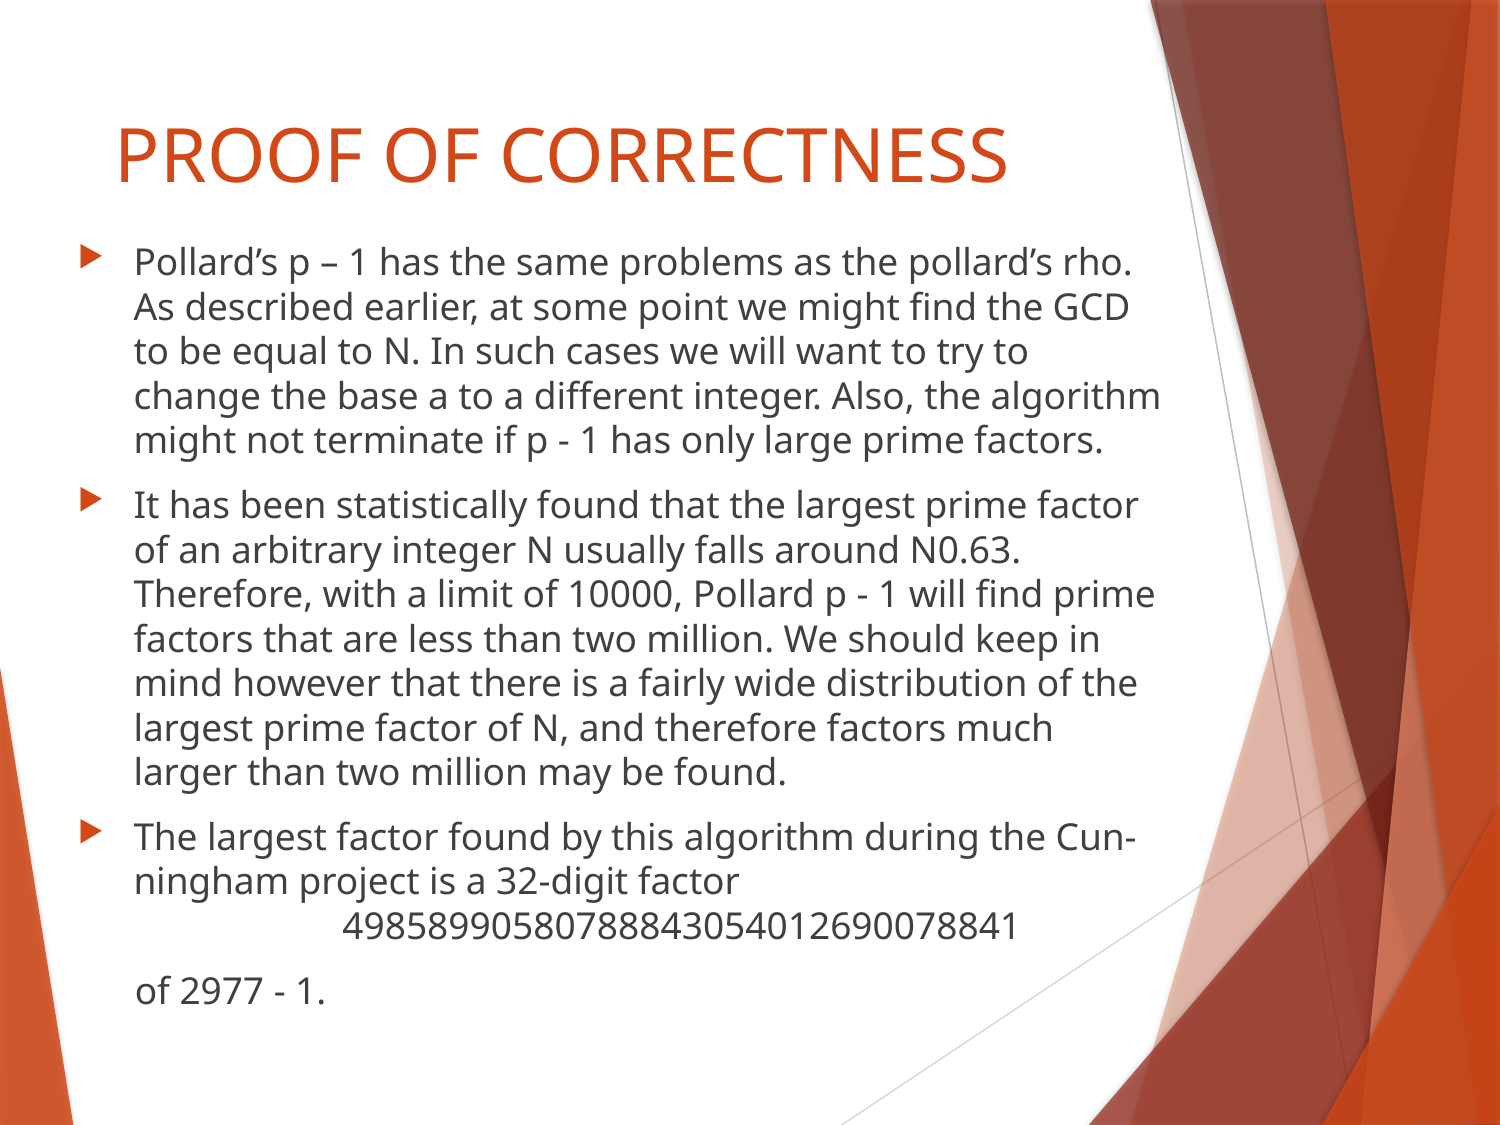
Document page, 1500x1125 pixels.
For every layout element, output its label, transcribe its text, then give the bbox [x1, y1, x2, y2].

list Pollard’s p – 1 has the same problems as the pollard’s rho. As described earlier, at some point we might find the GCD to be equal to N. In such cases we will want to try to change the base a to a different integer. Also, the algorithm might not terminate if p - 1 has only large prime factors. It has been statistically found that the largest prime factor of an arbitrary integer N usually falls around N0.63. Therefore, with a limit of 10000, Pollard p - 1 will find prime factors that are less than two million. We should keep in mind however that there is a fairly wide distribution of the largest prime factor of N, and therefore factors much larger than two million may be found. The largest factor found by this algorithm during the Cun-ningham project is a 32-digit factor 49858990580788843054012690078841 of 2977 - 1. [62, 231, 1179, 1058]
title PROOF OF CORRECTNESS [99, 99, 1142, 231]
